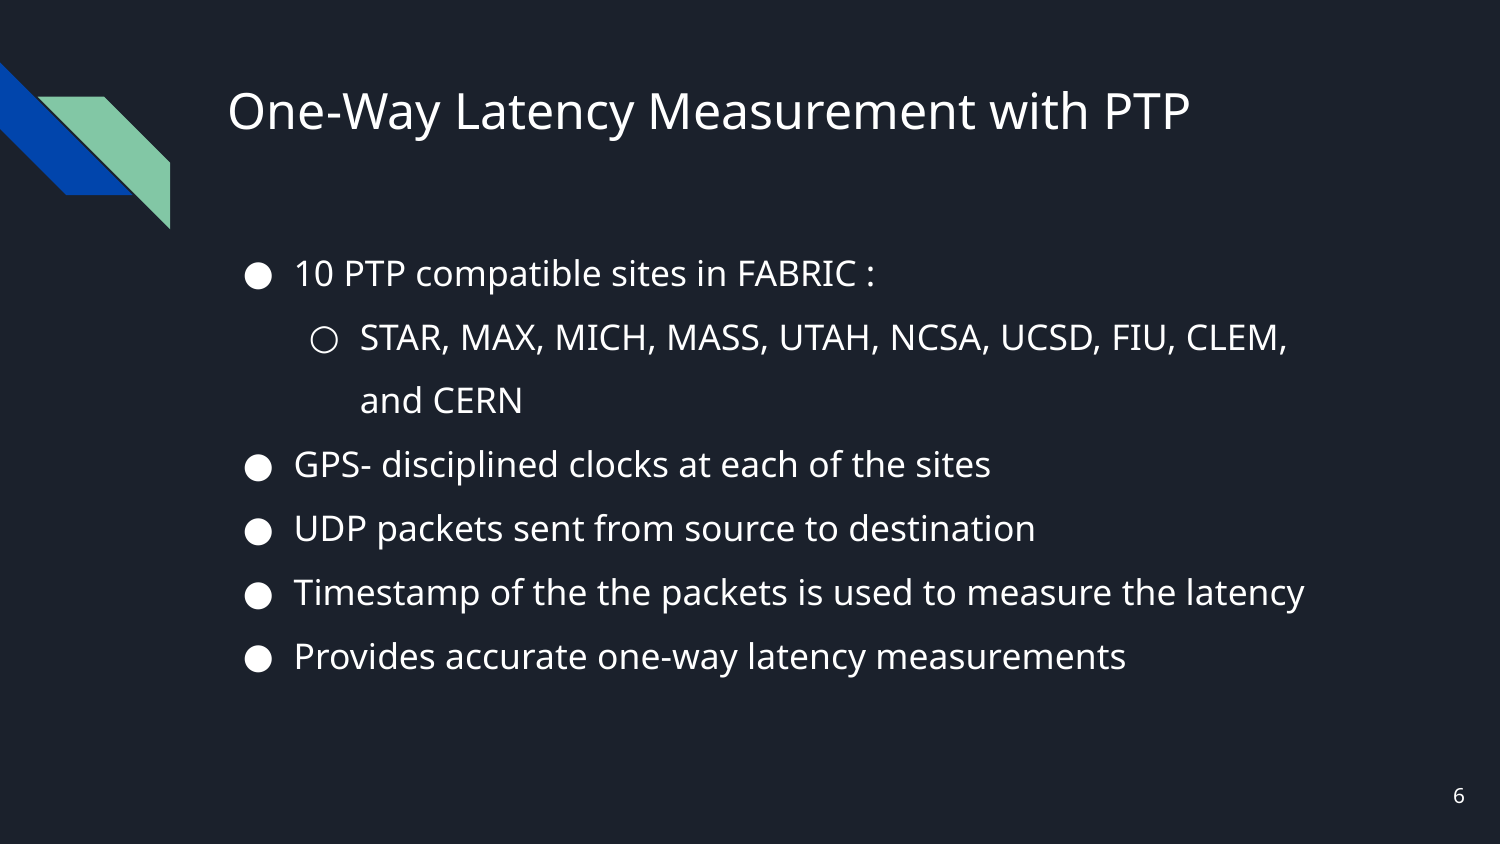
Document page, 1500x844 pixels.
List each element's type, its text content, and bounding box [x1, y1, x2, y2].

slide_number ‹#› [1389, 764, 1480, 830]
title One-Way Latency Measurement with PTP [212, 64, 1368, 214]
list 10 PTP compatible sites in FABRIC : STAR, MAX, MICH, MASS, UTAH, NCSA, UCSD, FIU, CLEM, and CERN GPS- disciplined clocks at each of the sites UDP packets sent from source to destination Timestamp of the the packets is used to measure the latency Provides accurate one-way latency measurements [212, 214, 1368, 693]
